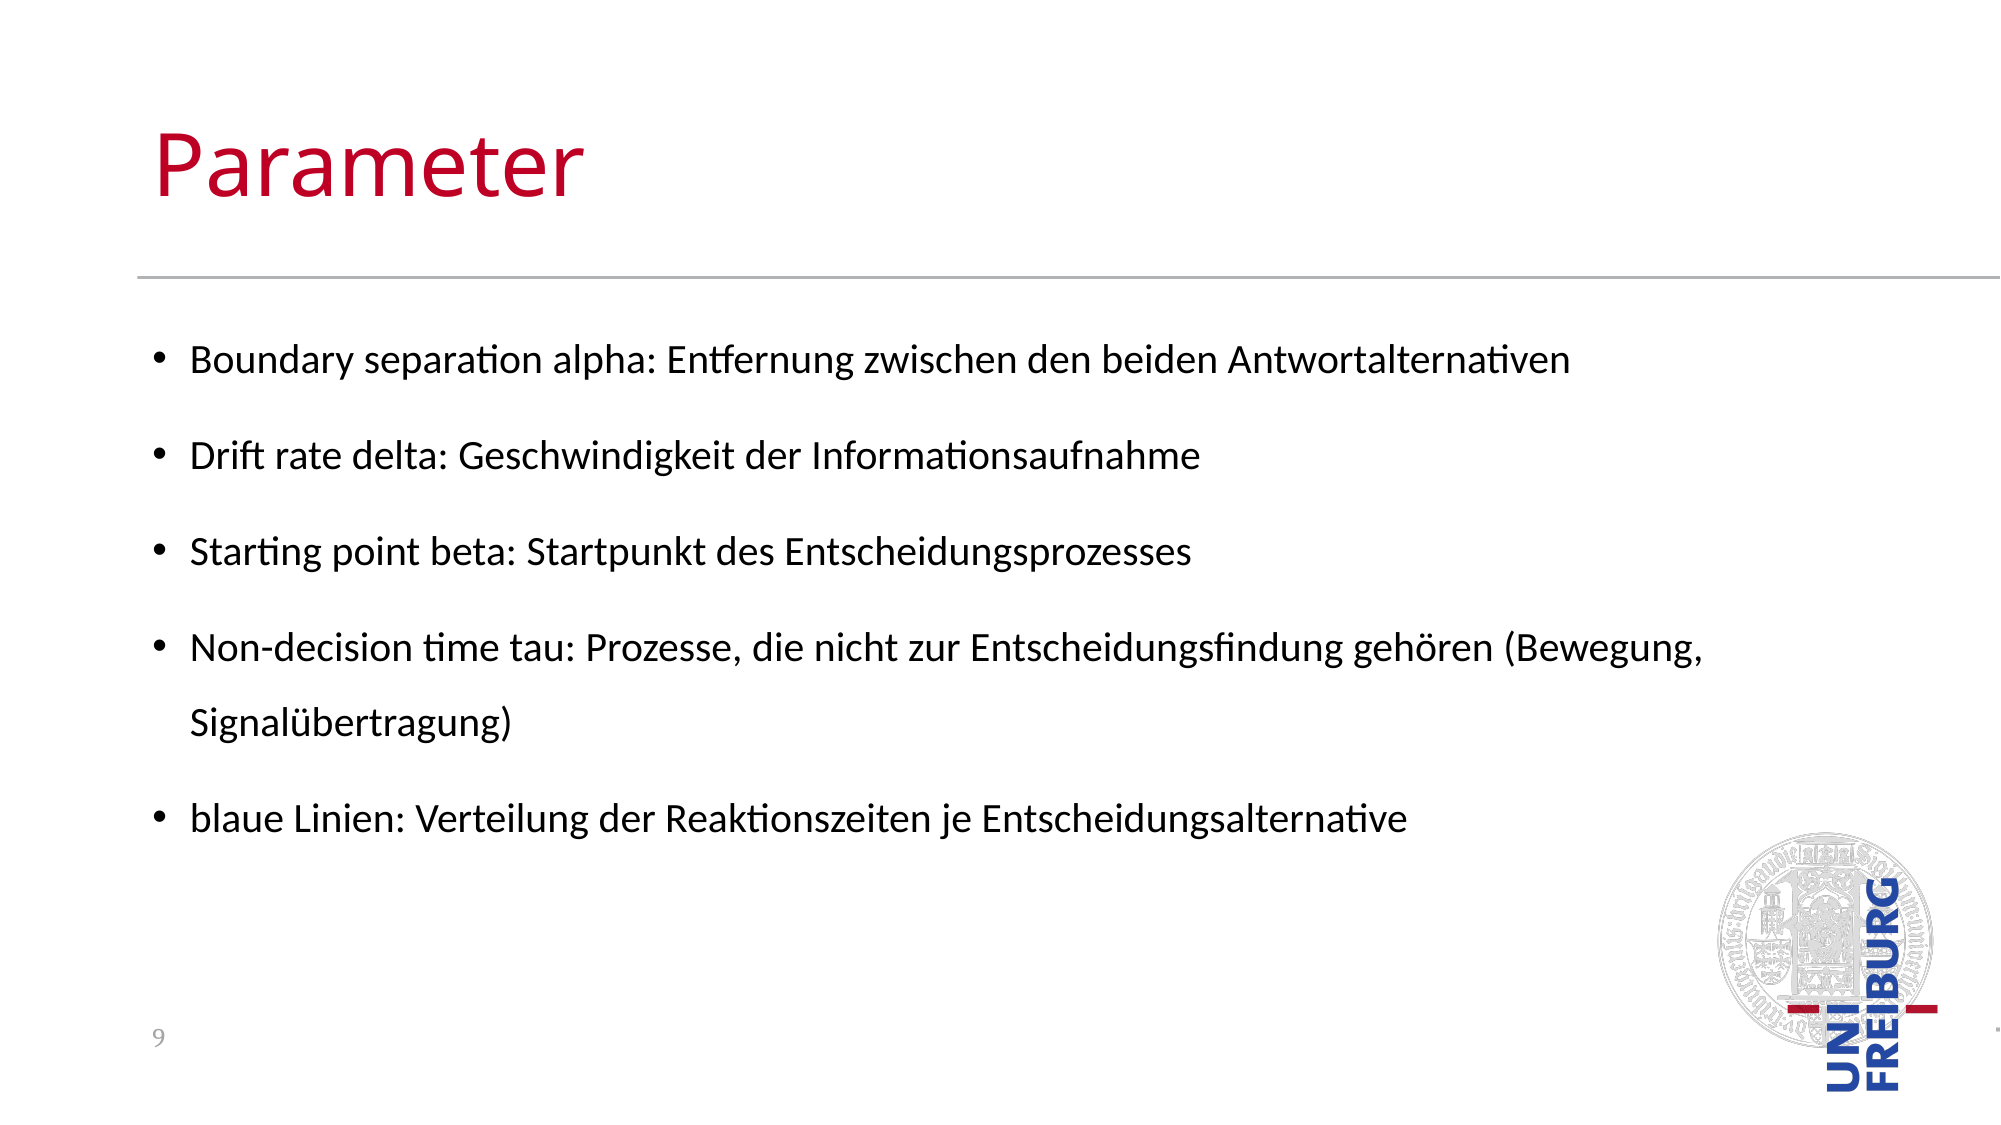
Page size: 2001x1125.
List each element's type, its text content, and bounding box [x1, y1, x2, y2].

picture [1711, 826, 2000, 1122]
list Boundary separation alpha: Entfernung zwischen den beiden Antwortalternativen Drift rate delta: Geschwindigkeit der Informationsaufnahme Starting point beta: Startpunkt des Entscheidungsprozesses Non-decision time tau: Prozesse, die nicht zur Entscheidungsfindung gehören (Bewegung, Signalübertragung) blaue Linien: Verteilung der Reaktionszeiten je Entscheidungsalternative [137, 299, 1905, 1014]
slide_number 9 [137, 1012, 588, 1073]
title Parameter [137, 59, 1863, 278]
